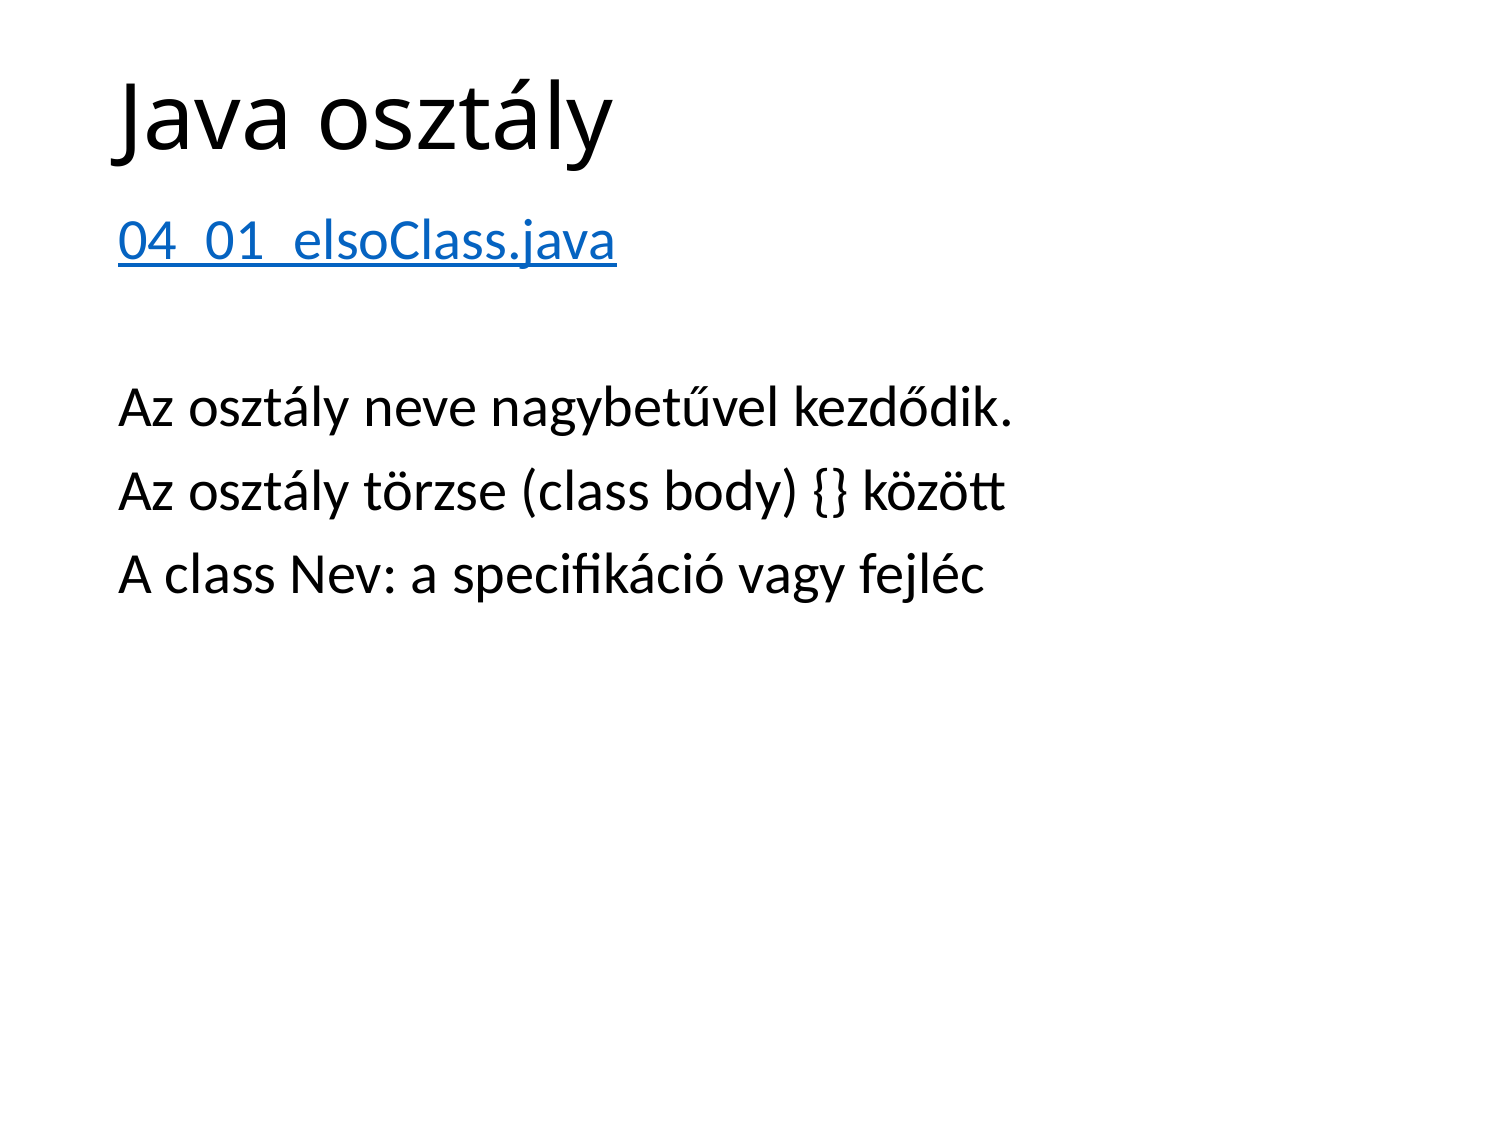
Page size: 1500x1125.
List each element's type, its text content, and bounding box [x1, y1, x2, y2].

list 04_01_elsoClass.java Az osztály neve nagybetűvel kezdődik. Az osztály törzse (class body) {} között A class Nev: a specifikáció vagy fejléc [103, 201, 1397, 1014]
title Java osztály [103, 59, 1397, 180]
